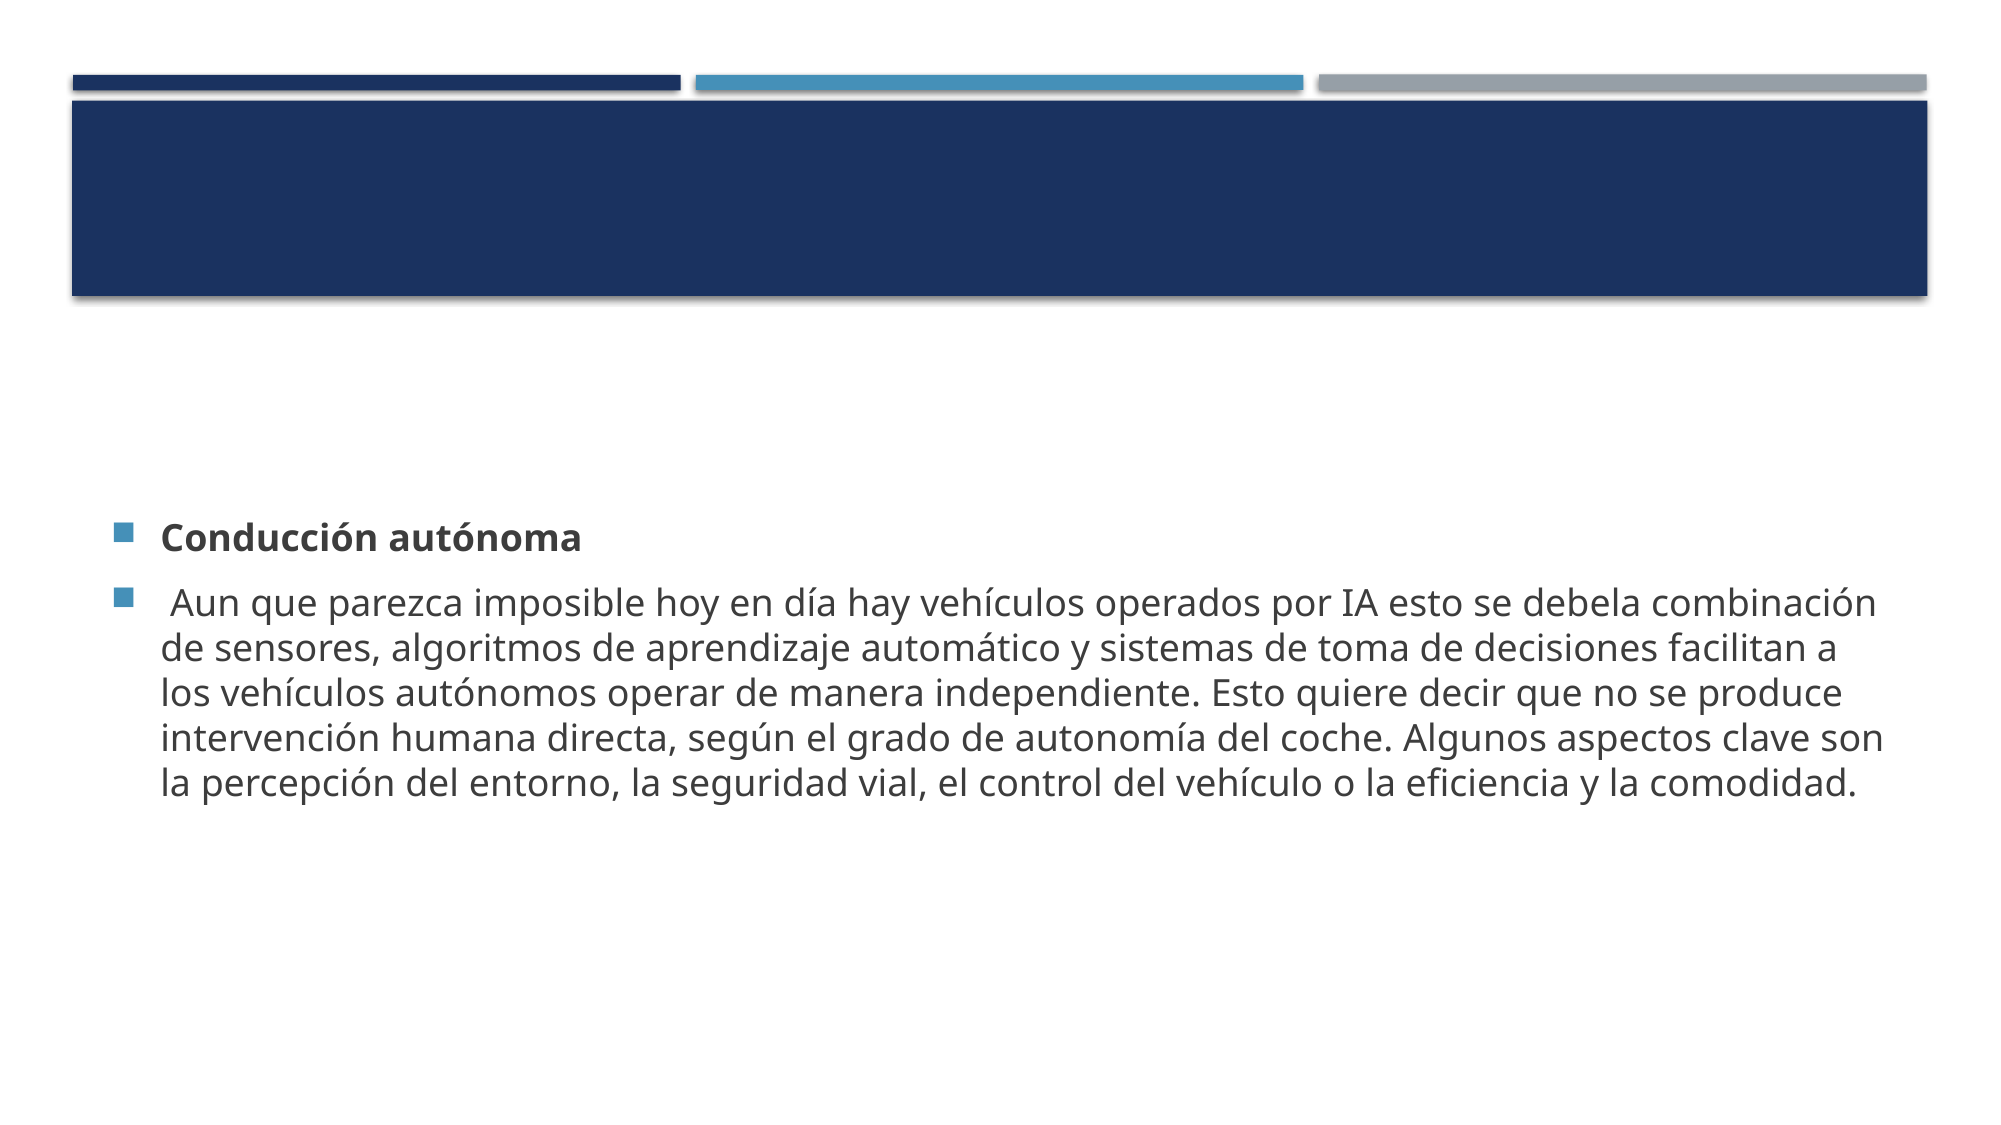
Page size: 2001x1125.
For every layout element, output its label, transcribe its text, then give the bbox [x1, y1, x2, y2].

list Conducción autónoma Aun que parezca imposible hoy en día hay vehículos operados por IA esto se debela combinación de sensores, algoritmos de aprendizaje automático y sistemas de toma de decisiones facilitan a los vehículos autónomos operar de manera independiente. Esto quiere decir que no se produce intervención humana directa, según el grado de autonomía del coche. Algunos aspectos clave son la percepción del entorno, la seguridad vial, el control del vehículo o la eficiencia y la comodidad. [95, 357, 1905, 962]
